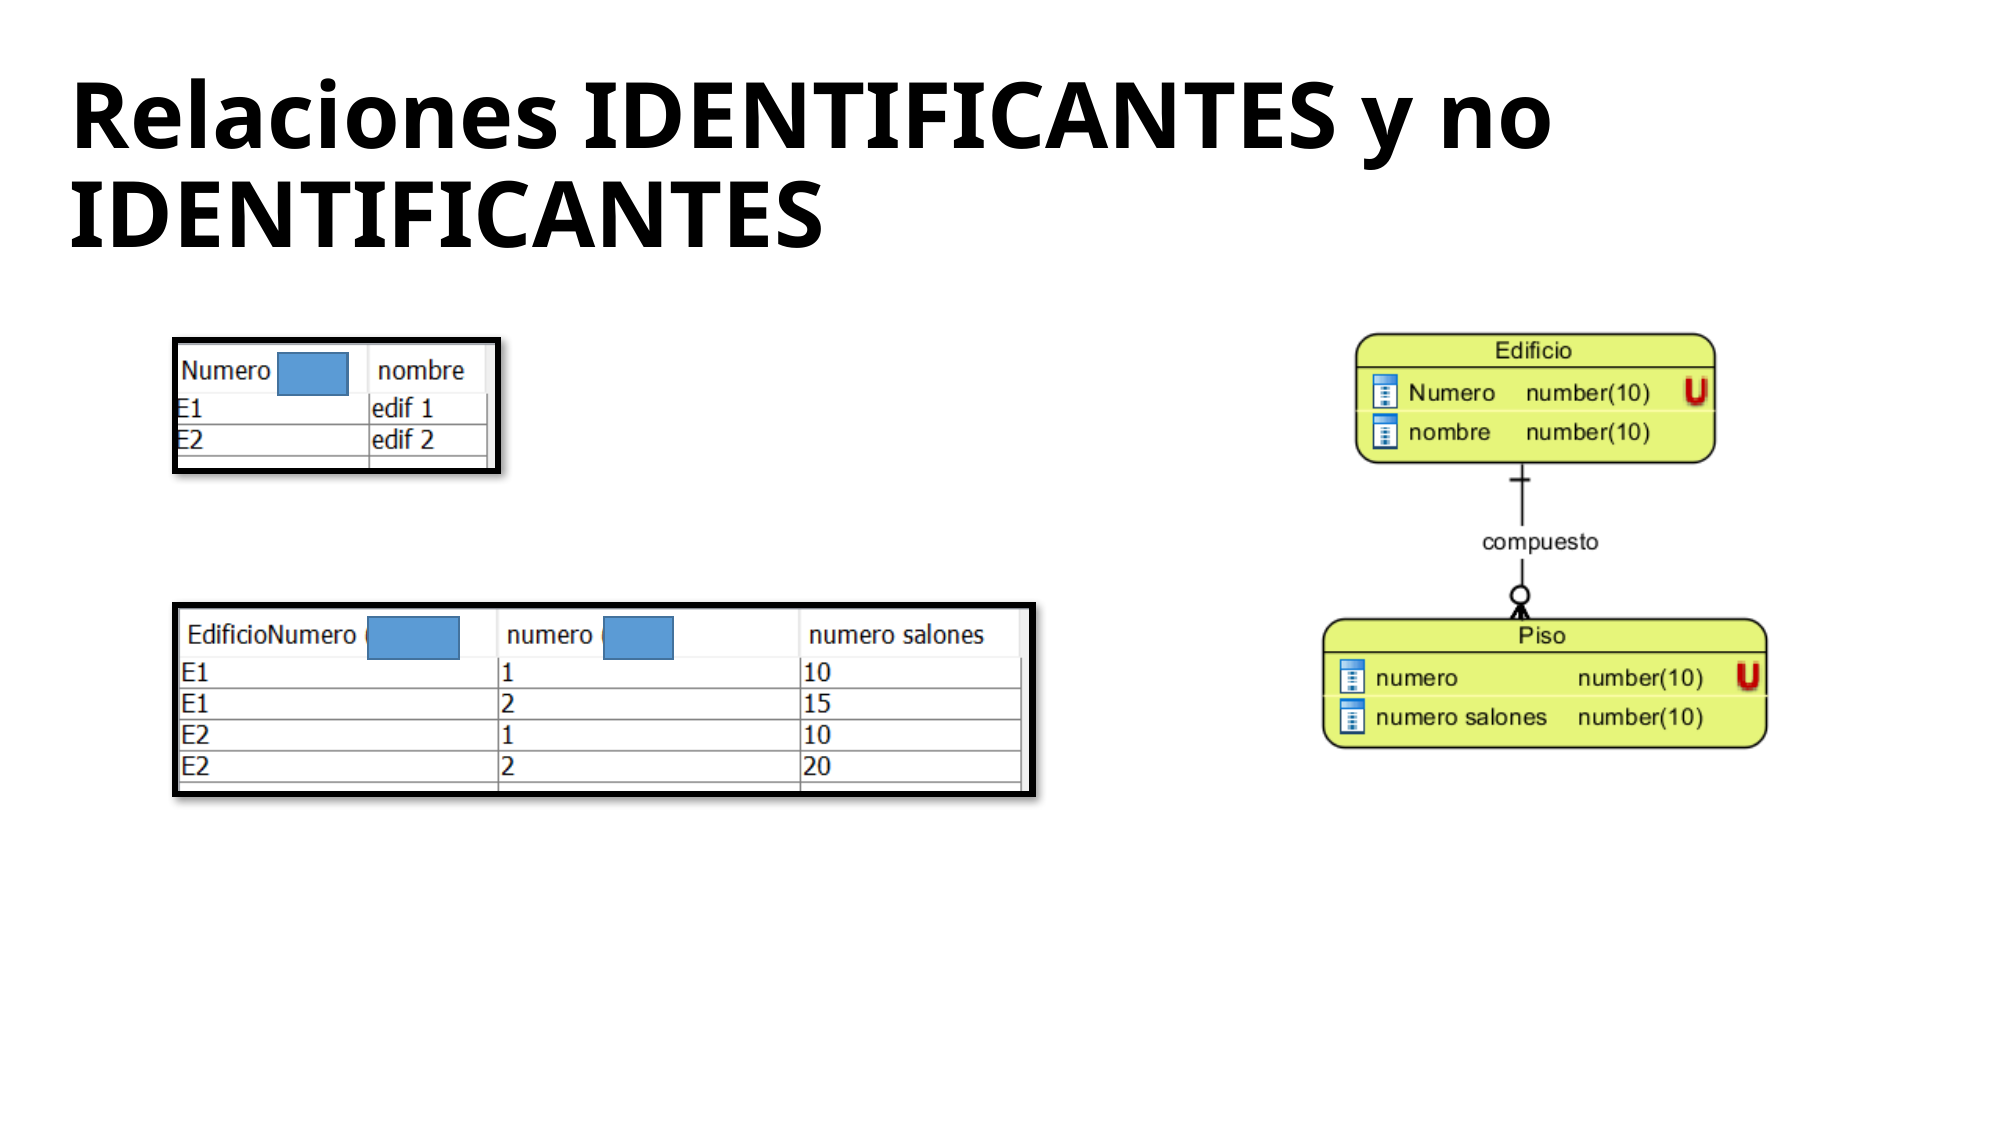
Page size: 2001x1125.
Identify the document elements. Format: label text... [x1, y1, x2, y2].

picture [177, 342, 496, 468]
picture [1265, 318, 1802, 769]
title Relaciones IDENTIFICANTES y no IDENTIFICANTES [54, 59, 1948, 278]
picture [177, 607, 1030, 791]
